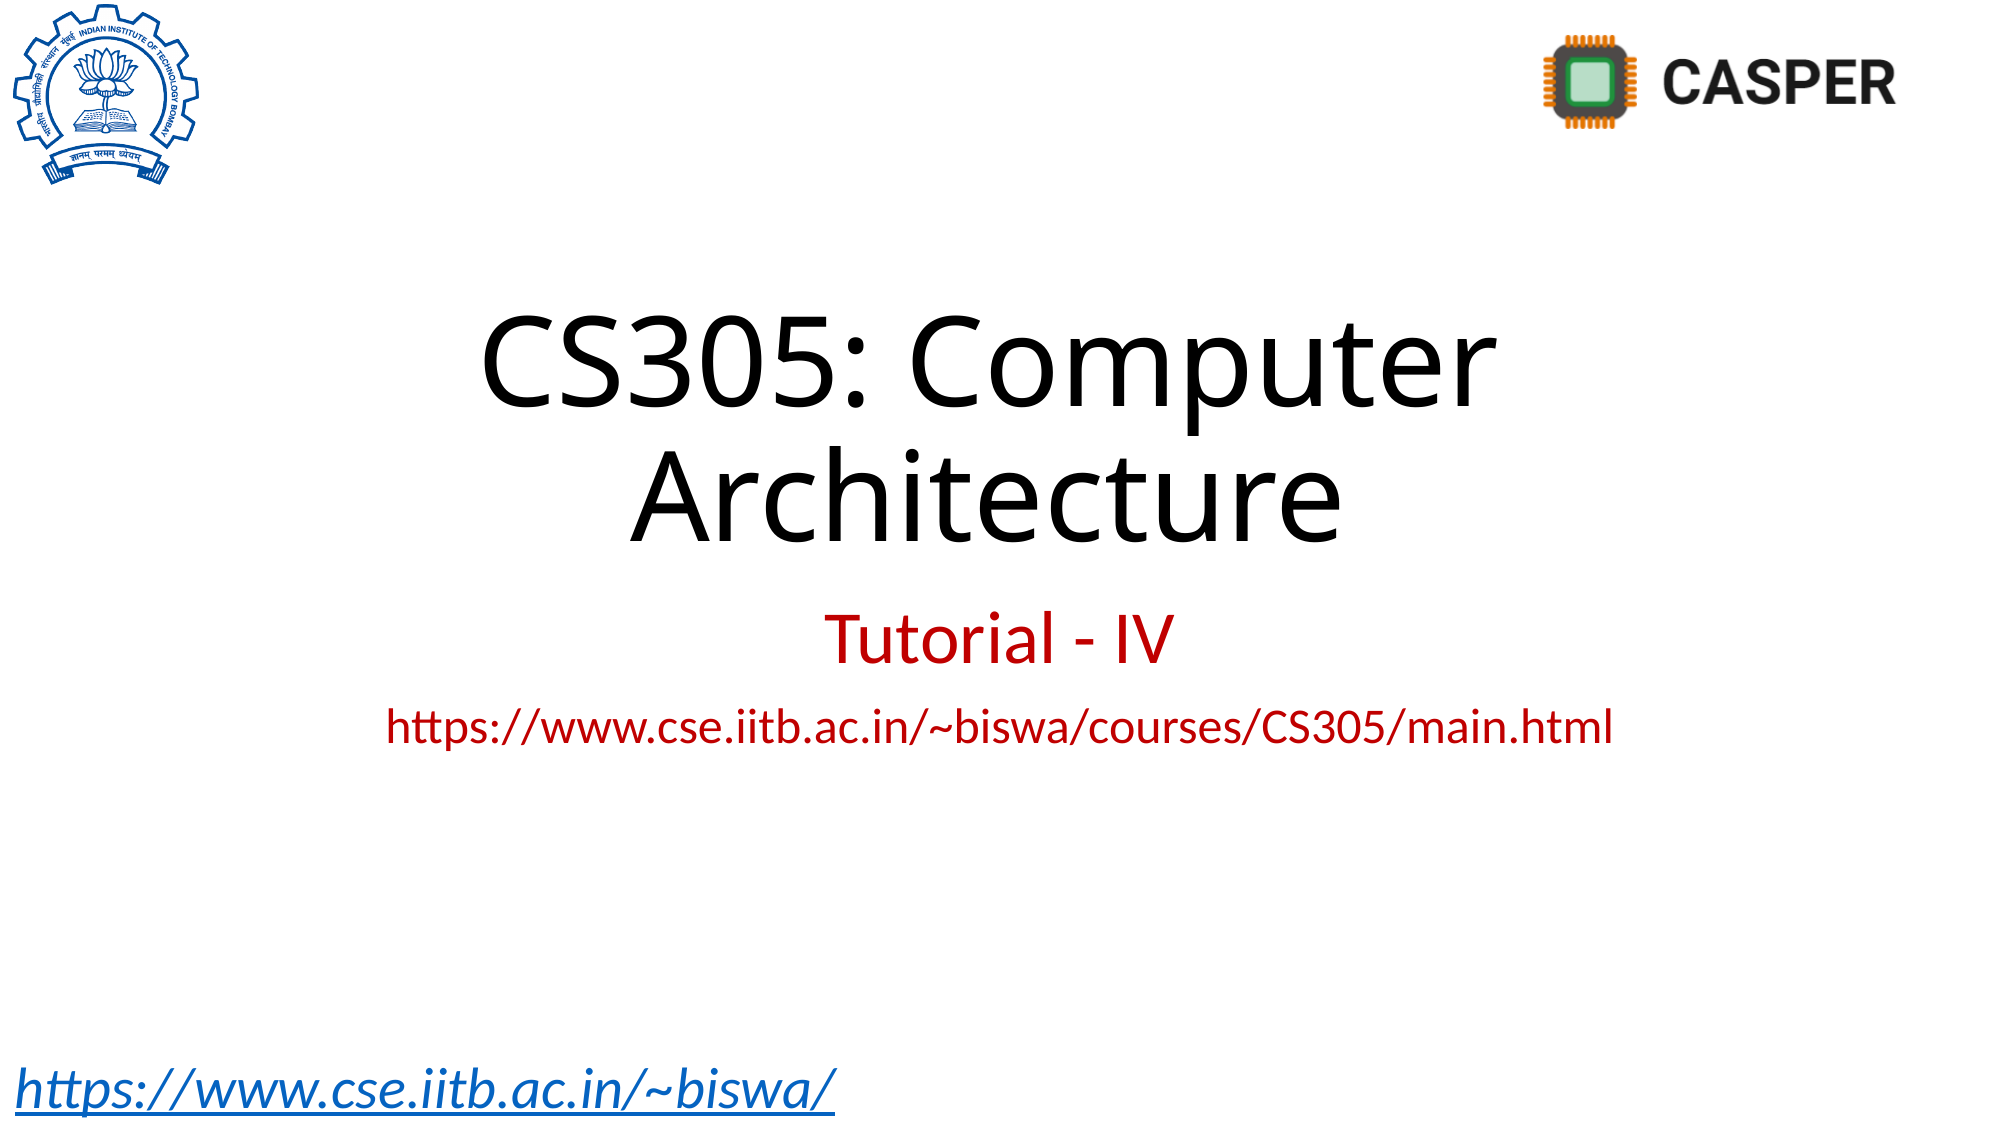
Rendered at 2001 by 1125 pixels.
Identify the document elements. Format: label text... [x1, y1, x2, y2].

picture [13, 4, 199, 185]
title CS305: Computer Architecture [151, 184, 1826, 576]
picture [1503, 11, 1970, 154]
subtitle Tutorial - IV https://www.cse.iitb.ac.in/~biswa/courses/CS305/main.html [249, 590, 1750, 863]
